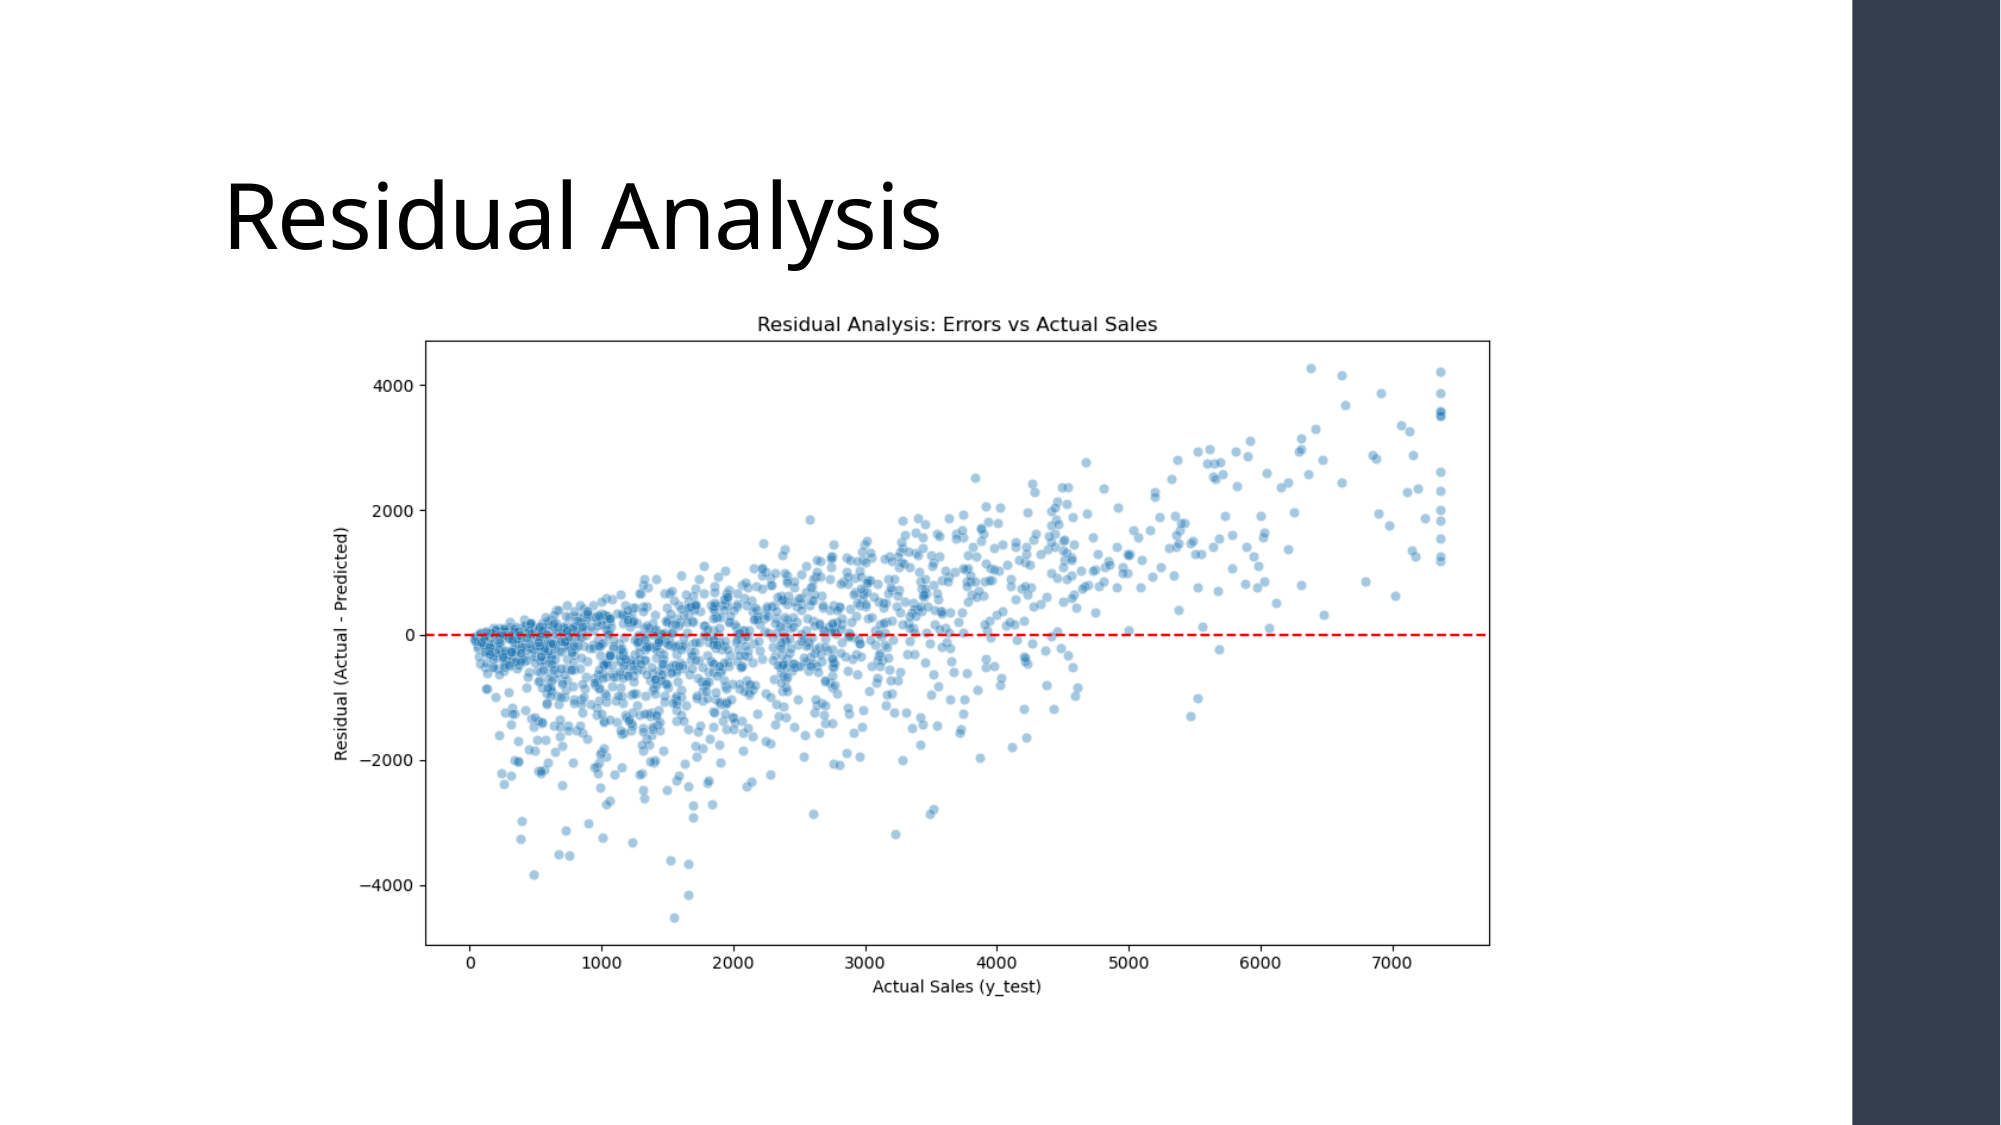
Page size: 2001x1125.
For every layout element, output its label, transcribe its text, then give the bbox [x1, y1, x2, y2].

title Residual Analysis [206, 60, 1797, 278]
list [316, 299, 1507, 1015]
